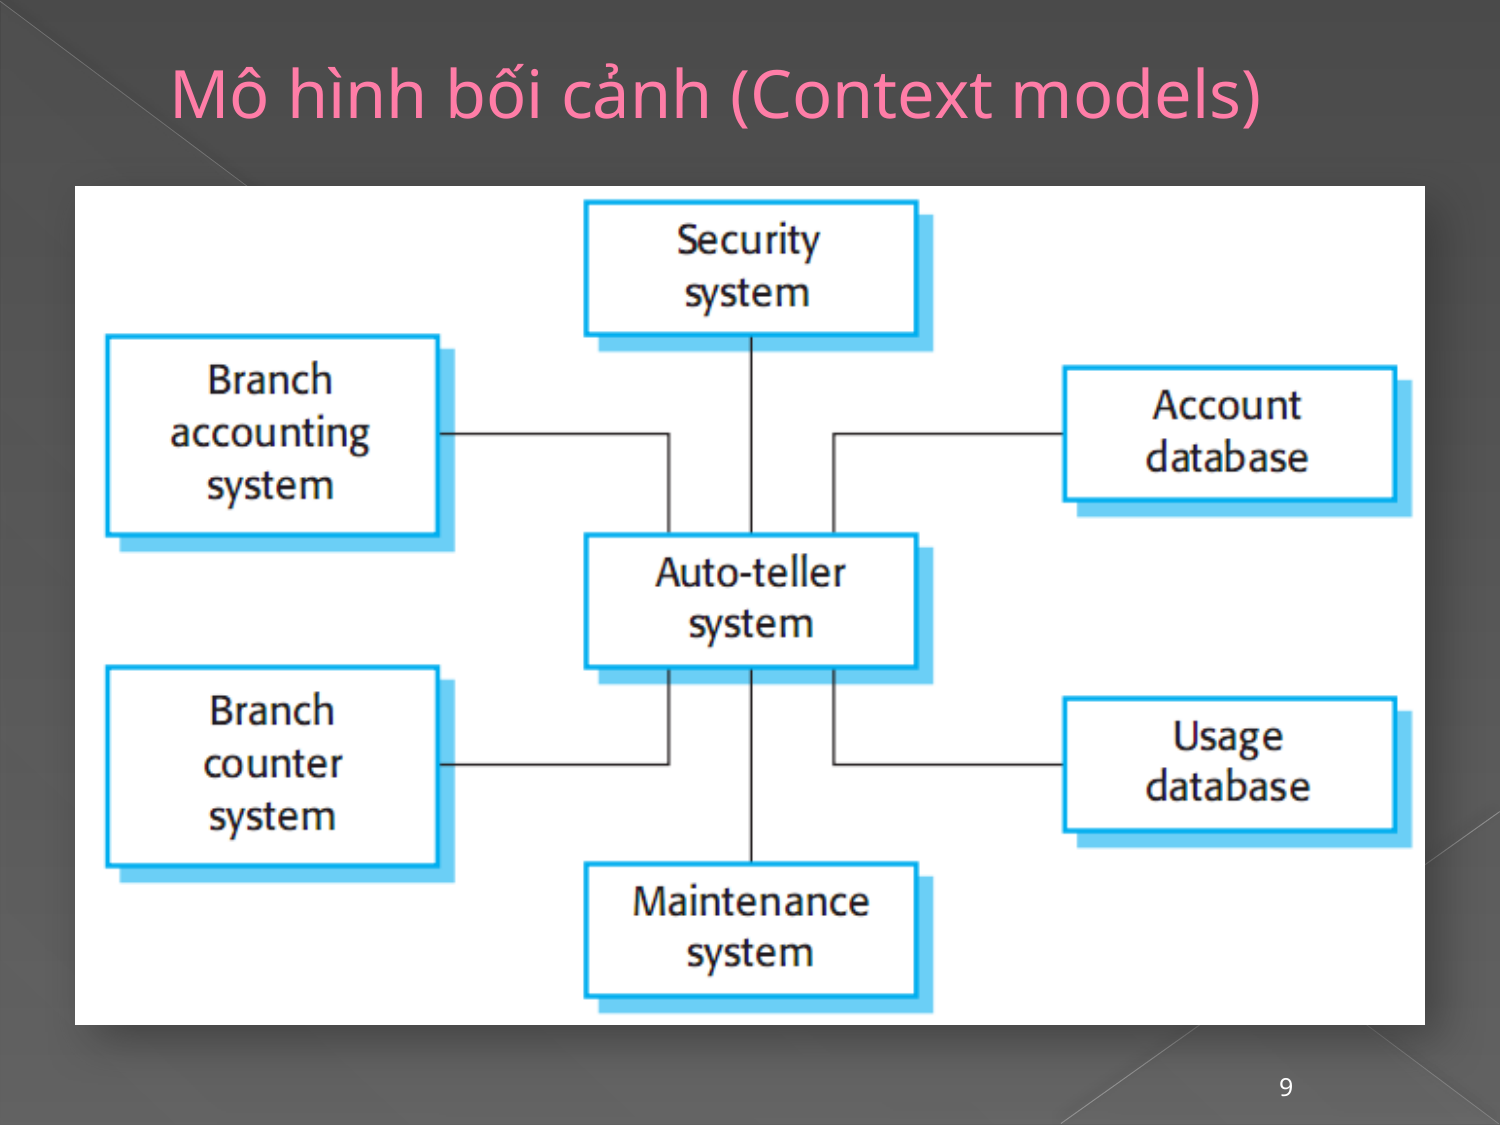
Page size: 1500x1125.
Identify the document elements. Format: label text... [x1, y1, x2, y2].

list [74, 186, 1426, 1025]
slide_number 9 [1245, 1063, 1328, 1113]
title Mô hình bối cảnh (Context models) [75, 43, 1425, 141]
